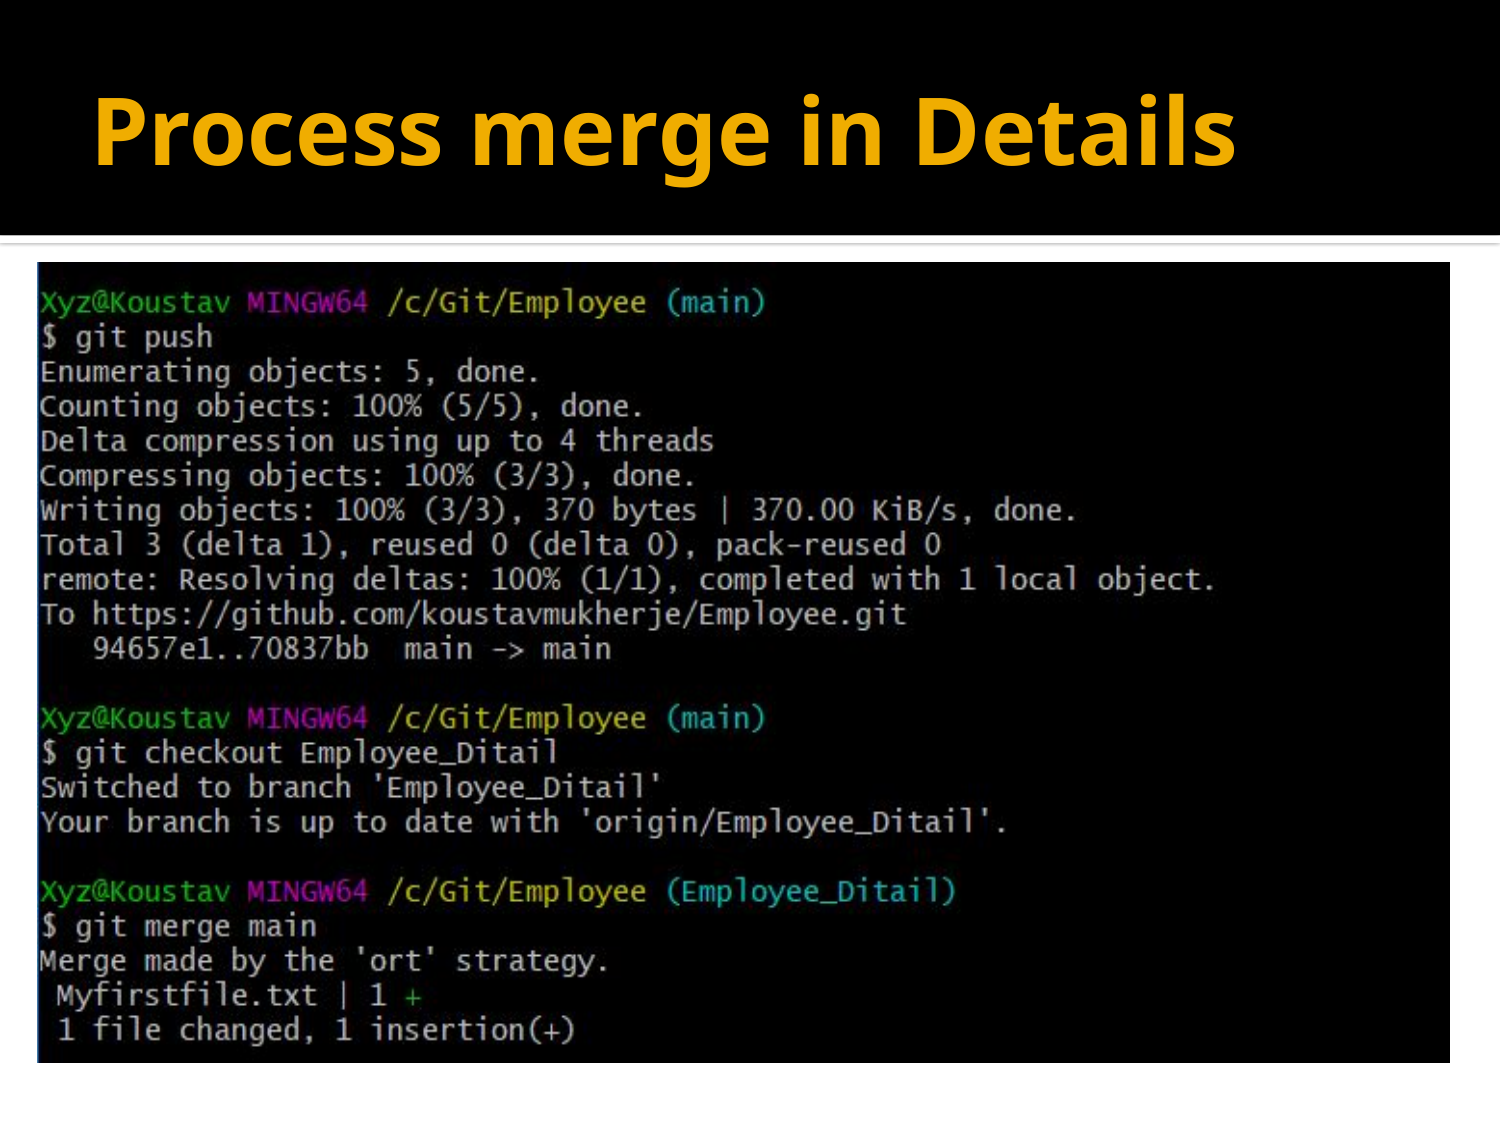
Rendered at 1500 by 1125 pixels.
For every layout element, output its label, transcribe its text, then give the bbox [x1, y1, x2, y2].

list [37, 262, 1450, 1063]
title Process merge in Details [75, 25, 1425, 231]
